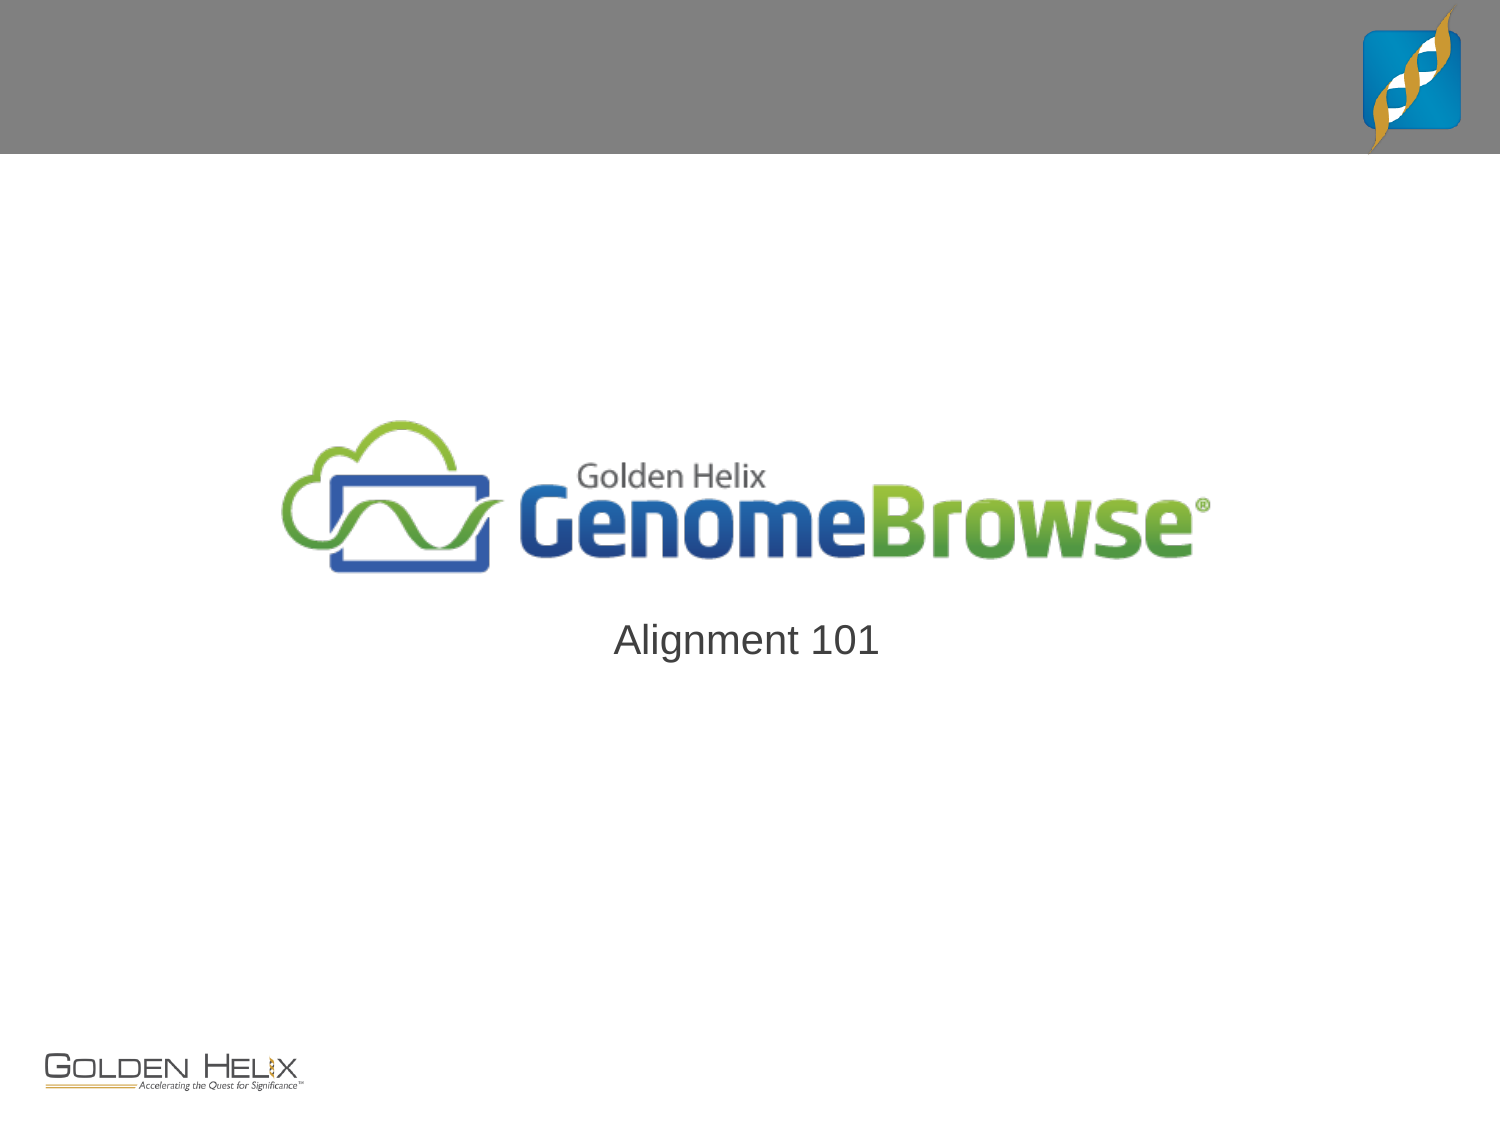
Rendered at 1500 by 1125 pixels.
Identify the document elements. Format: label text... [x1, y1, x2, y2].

text_box Alignment 101 [598, 605, 896, 721]
picture [1358, 0, 1464, 157]
picture [31, 1048, 319, 1095]
picture [280, 418, 1219, 578]
